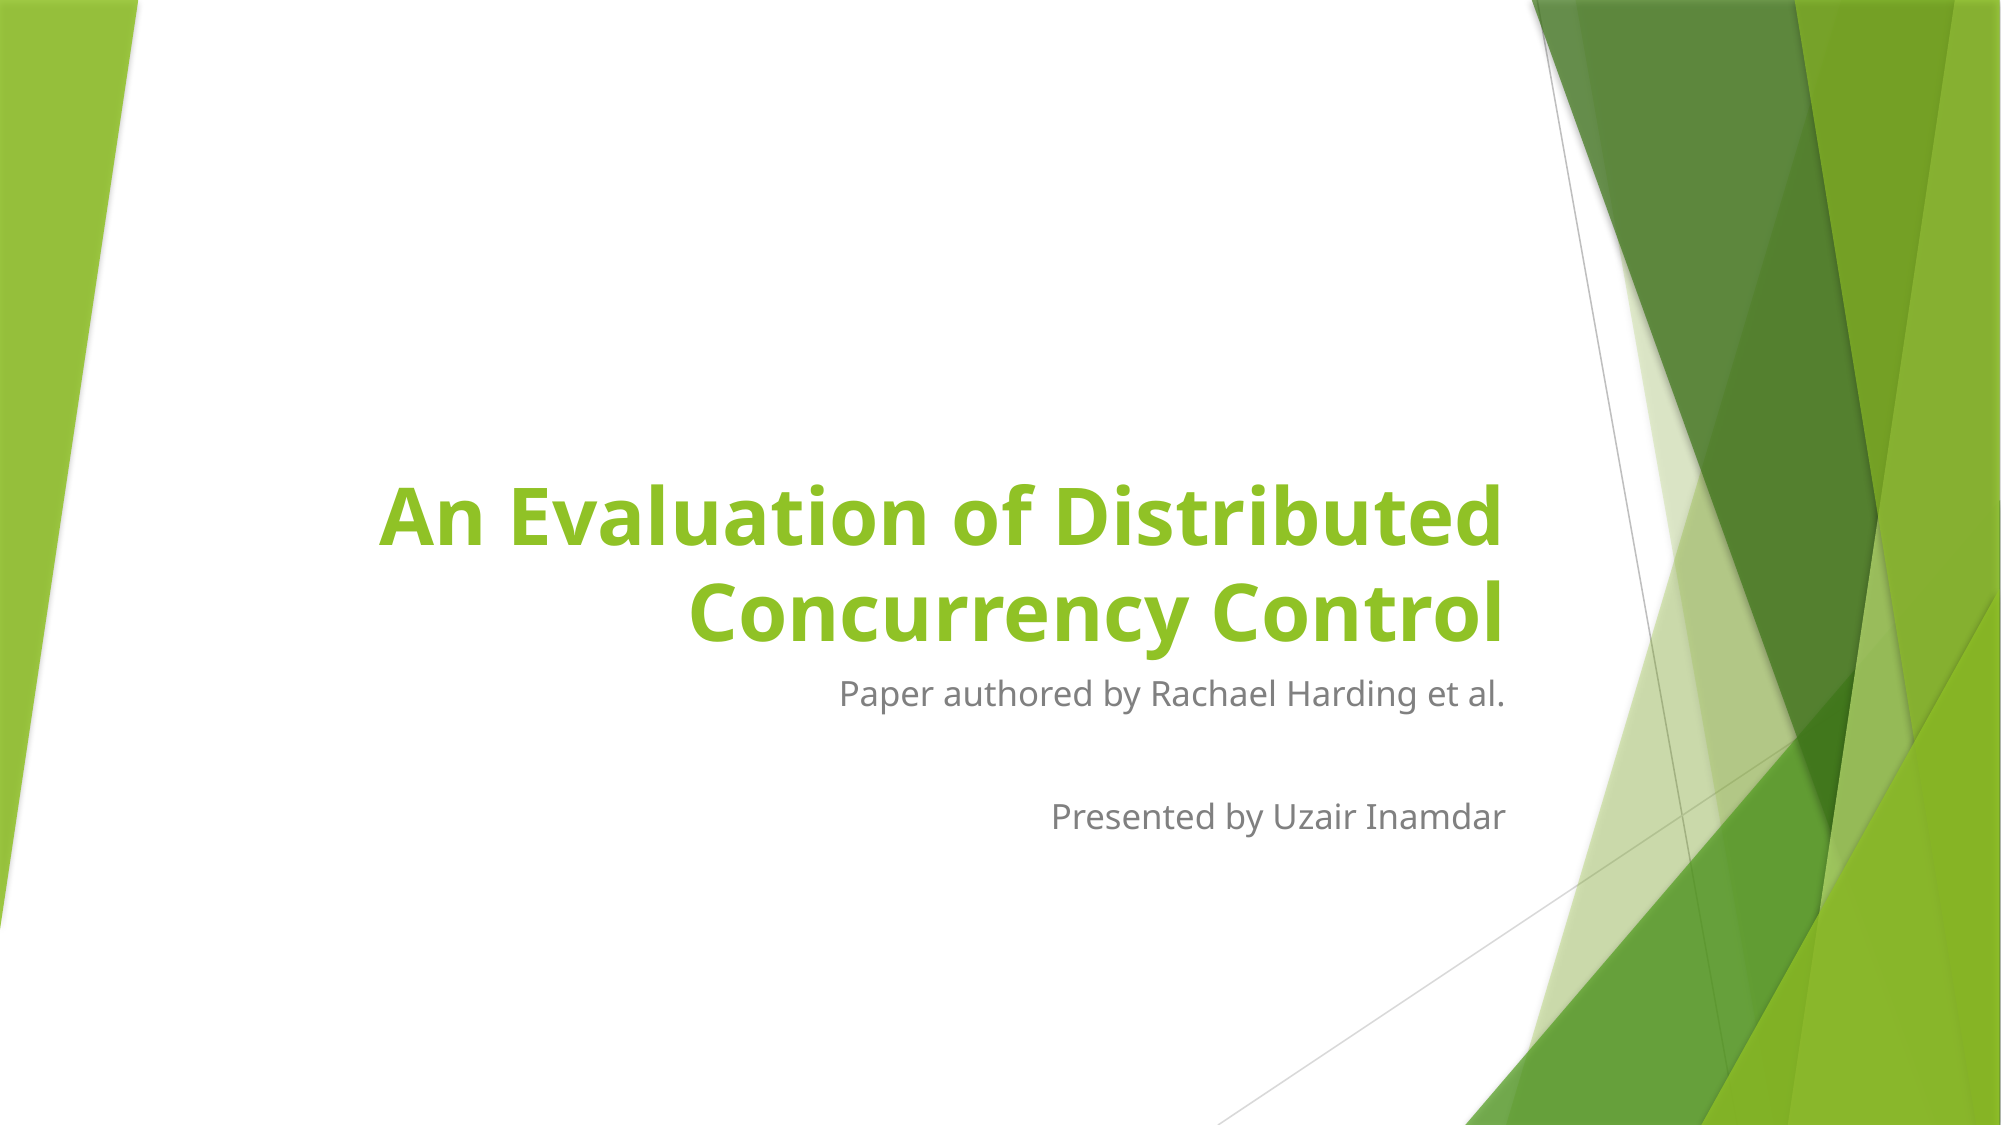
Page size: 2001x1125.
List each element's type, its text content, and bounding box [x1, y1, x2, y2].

subtitle Paper authored by Rachael Harding et al. Presented by Uzair Inamdar [247, 664, 1522, 845]
title An Evaluation of Distributed Concurrency Control [247, 394, 1522, 664]
